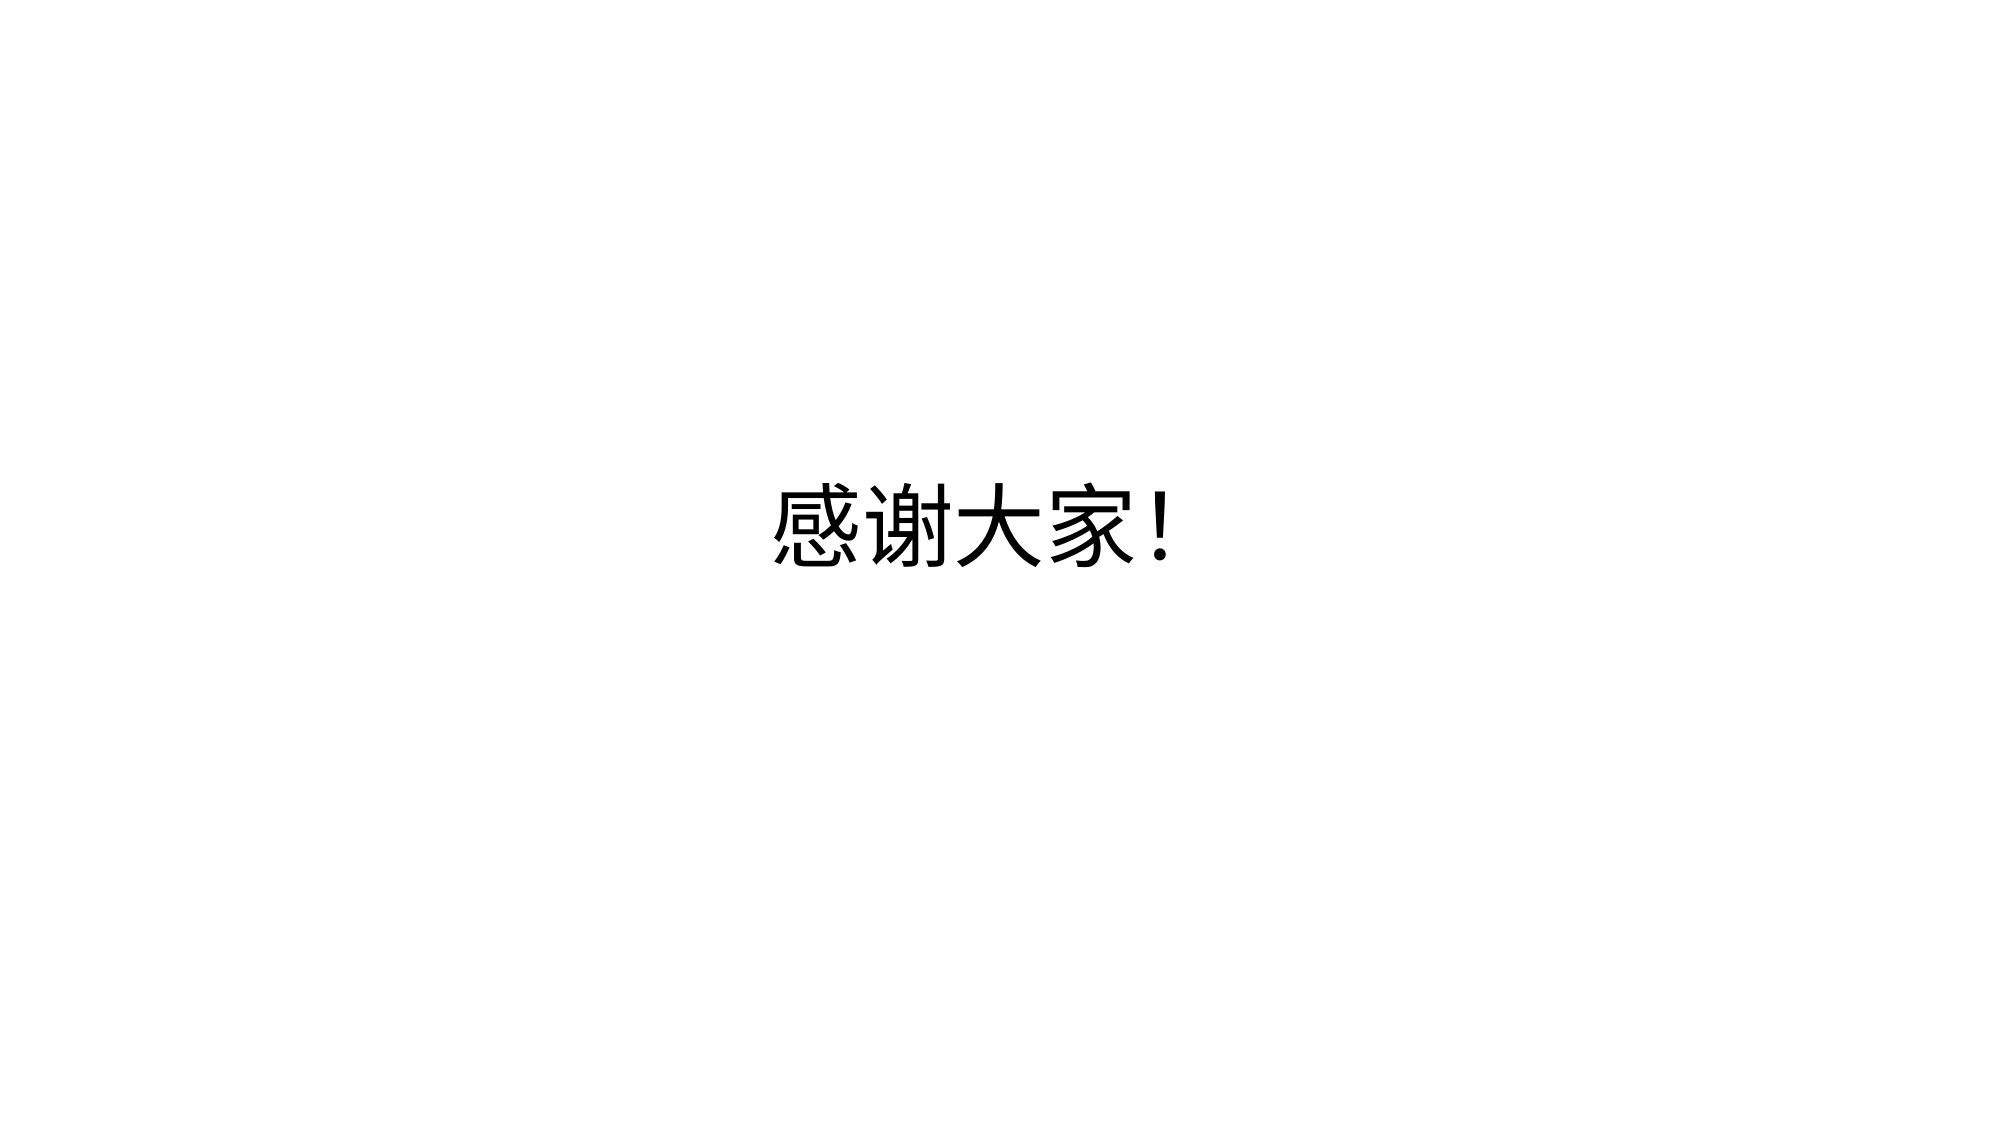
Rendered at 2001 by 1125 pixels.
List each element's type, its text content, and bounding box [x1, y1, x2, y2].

list 感谢大家！ [137, 299, 1863, 1014]
